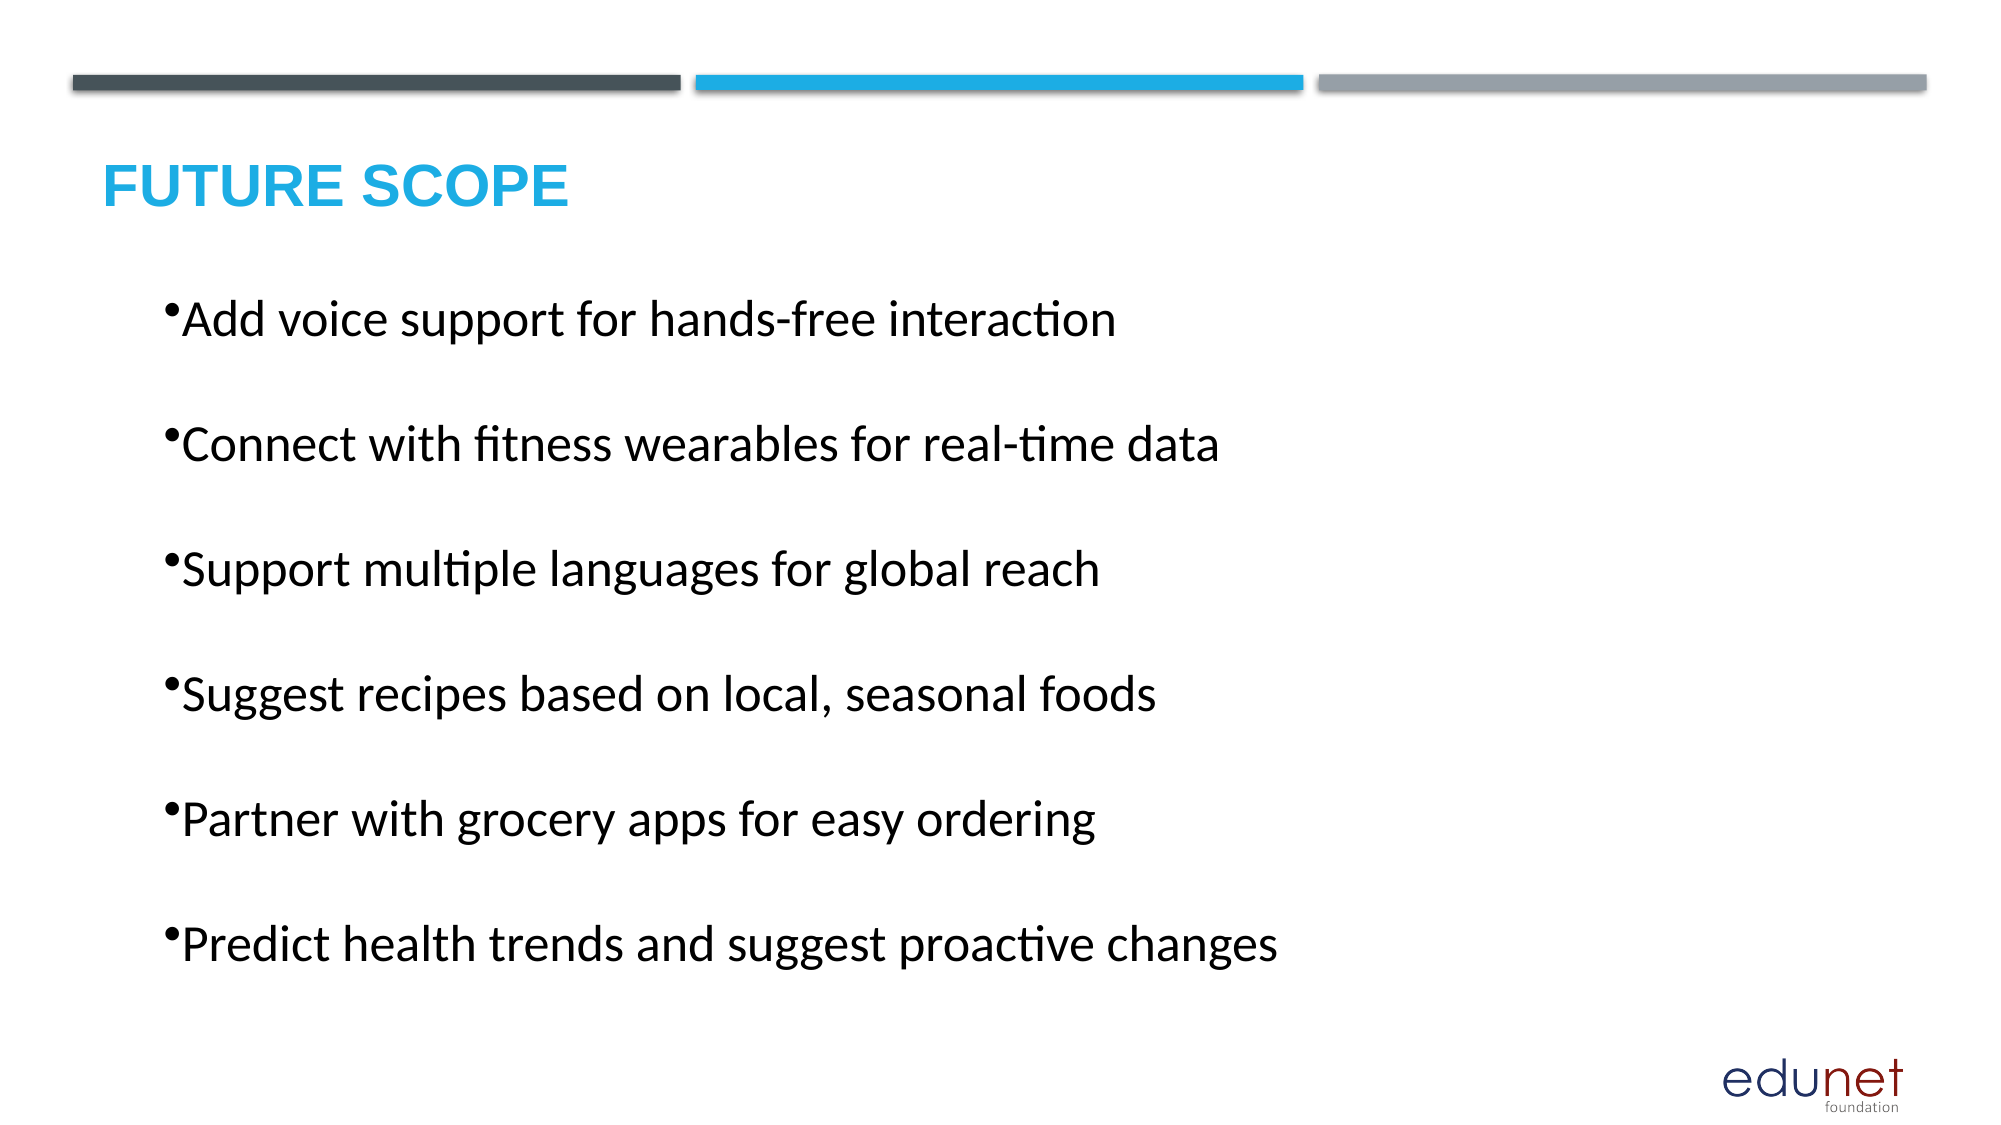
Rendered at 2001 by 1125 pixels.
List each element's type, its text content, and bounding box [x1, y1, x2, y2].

list Add voice support for hands-free interaction Connect with fitness wearables for real-time data Support multiple languages for global reach Suggest recipes based on local, seasonal foods Partner with grocery apps for easy ordering Predict health trends and suggest proactive changes [95, 214, 1402, 980]
text_box Future scope [87, 138, 1898, 226]
picture [1719, 1056, 1905, 1116]
